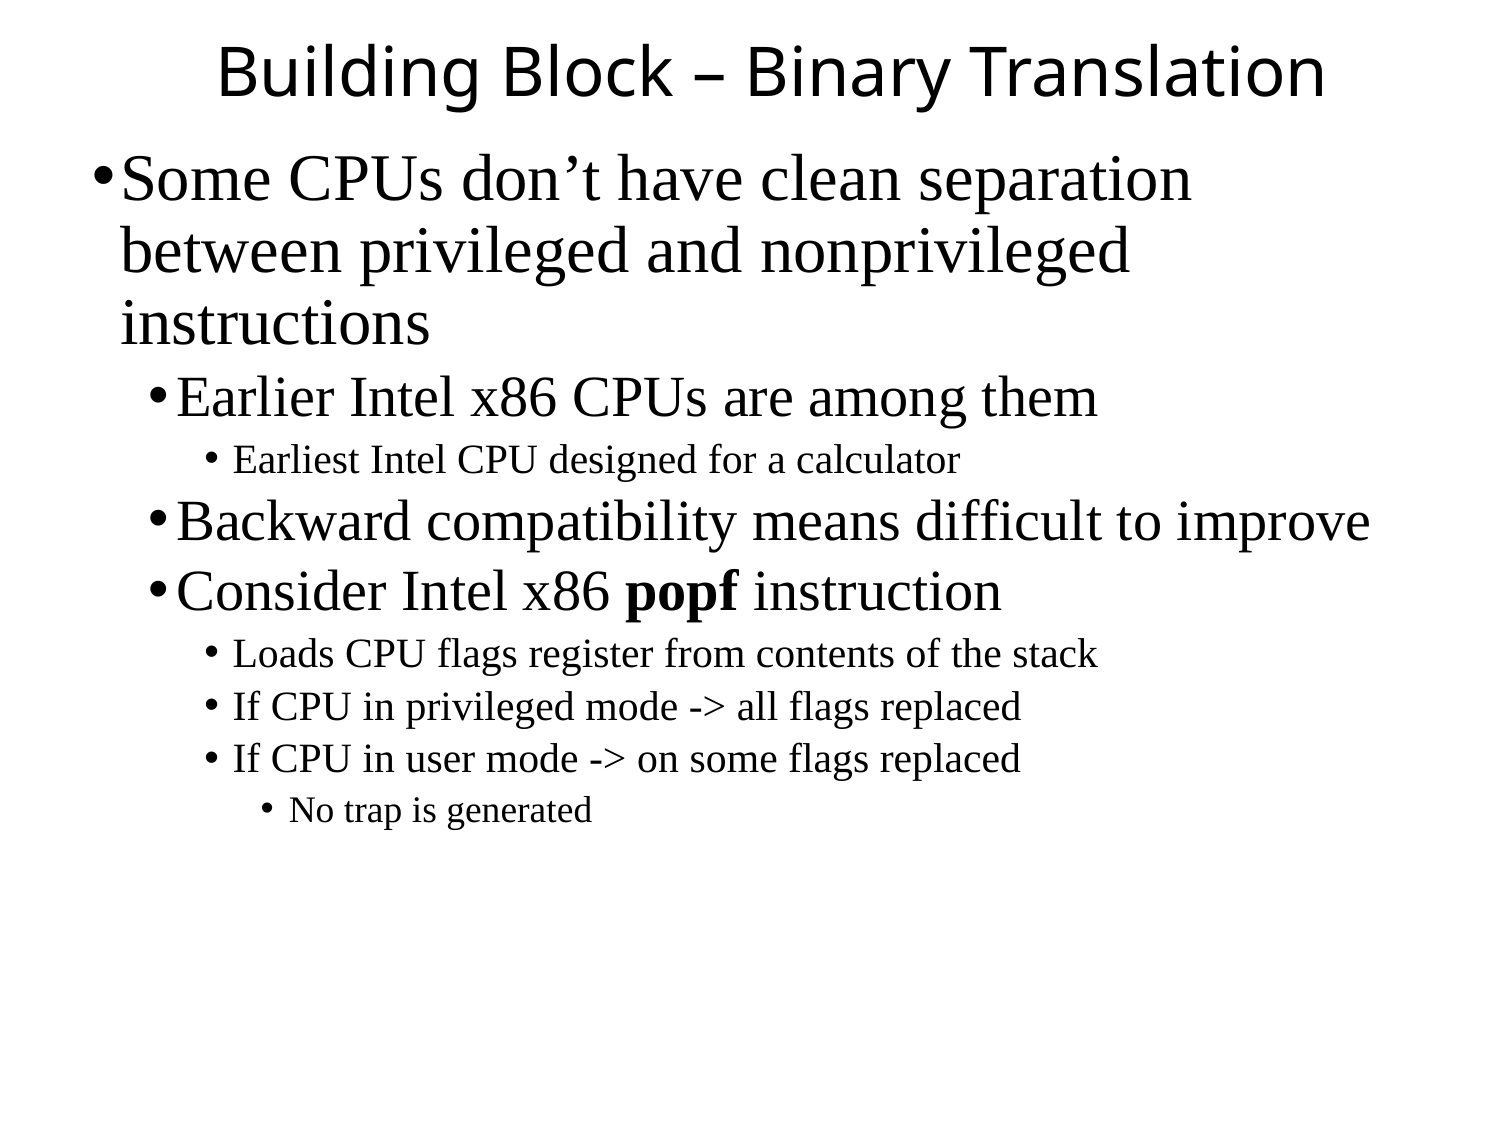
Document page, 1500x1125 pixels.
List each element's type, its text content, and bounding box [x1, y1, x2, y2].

title Building Block – Binary Translation [200, 27, 1460, 122]
list Some CPUs don’t have clean separation between privileged and nonprivileged instructions Earlier Intel x86 CPUs are among them Earliest Intel CPU designed for a calculator Backward compatibility means difficult to improve Consider Intel x86 popf instruction Loads CPU flags register from contents of the stack If CPU in privileged mode -> all flags replaced If CPU in user mode -> on some flags replaced No trap is generated [76, 135, 1403, 992]
